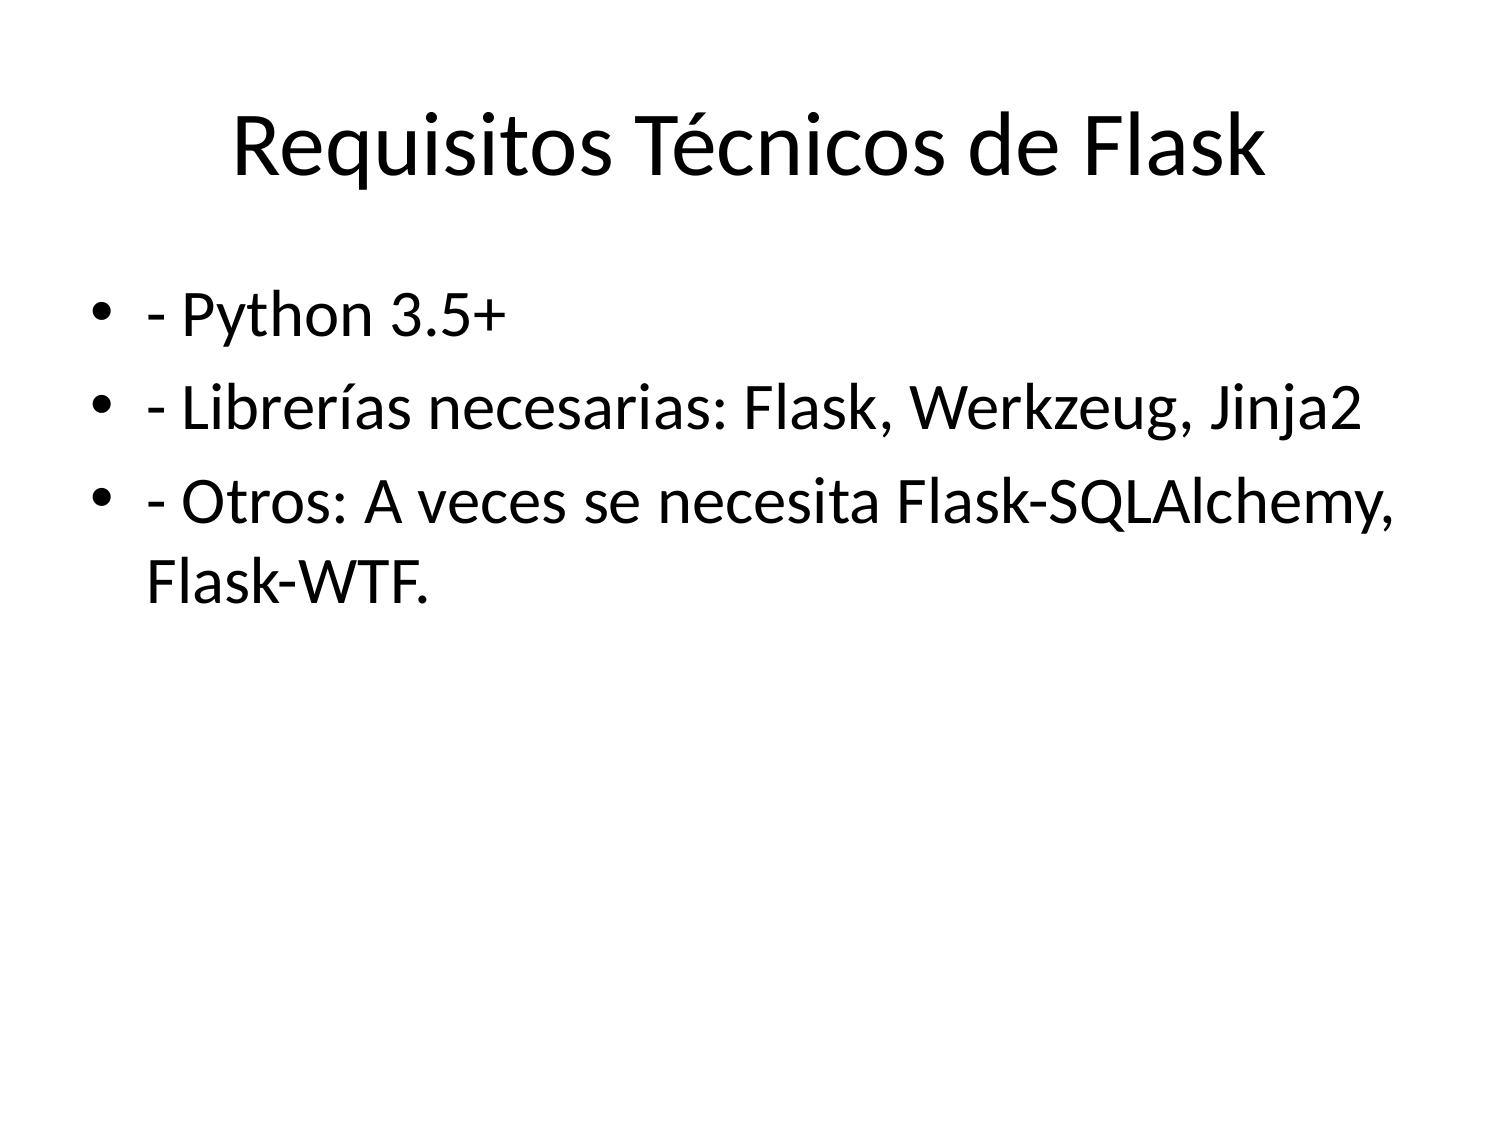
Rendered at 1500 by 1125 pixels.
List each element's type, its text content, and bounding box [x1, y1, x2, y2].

title Requisitos Técnicos de Flask [75, 45, 1425, 233]
list - Python 3.5+ - Librerías necesarias: Flask, Werkzeug, Jinja2 - Otros: A veces se necesita Flask-SQLAlchemy, Flask-WTF. [75, 262, 1425, 1005]
